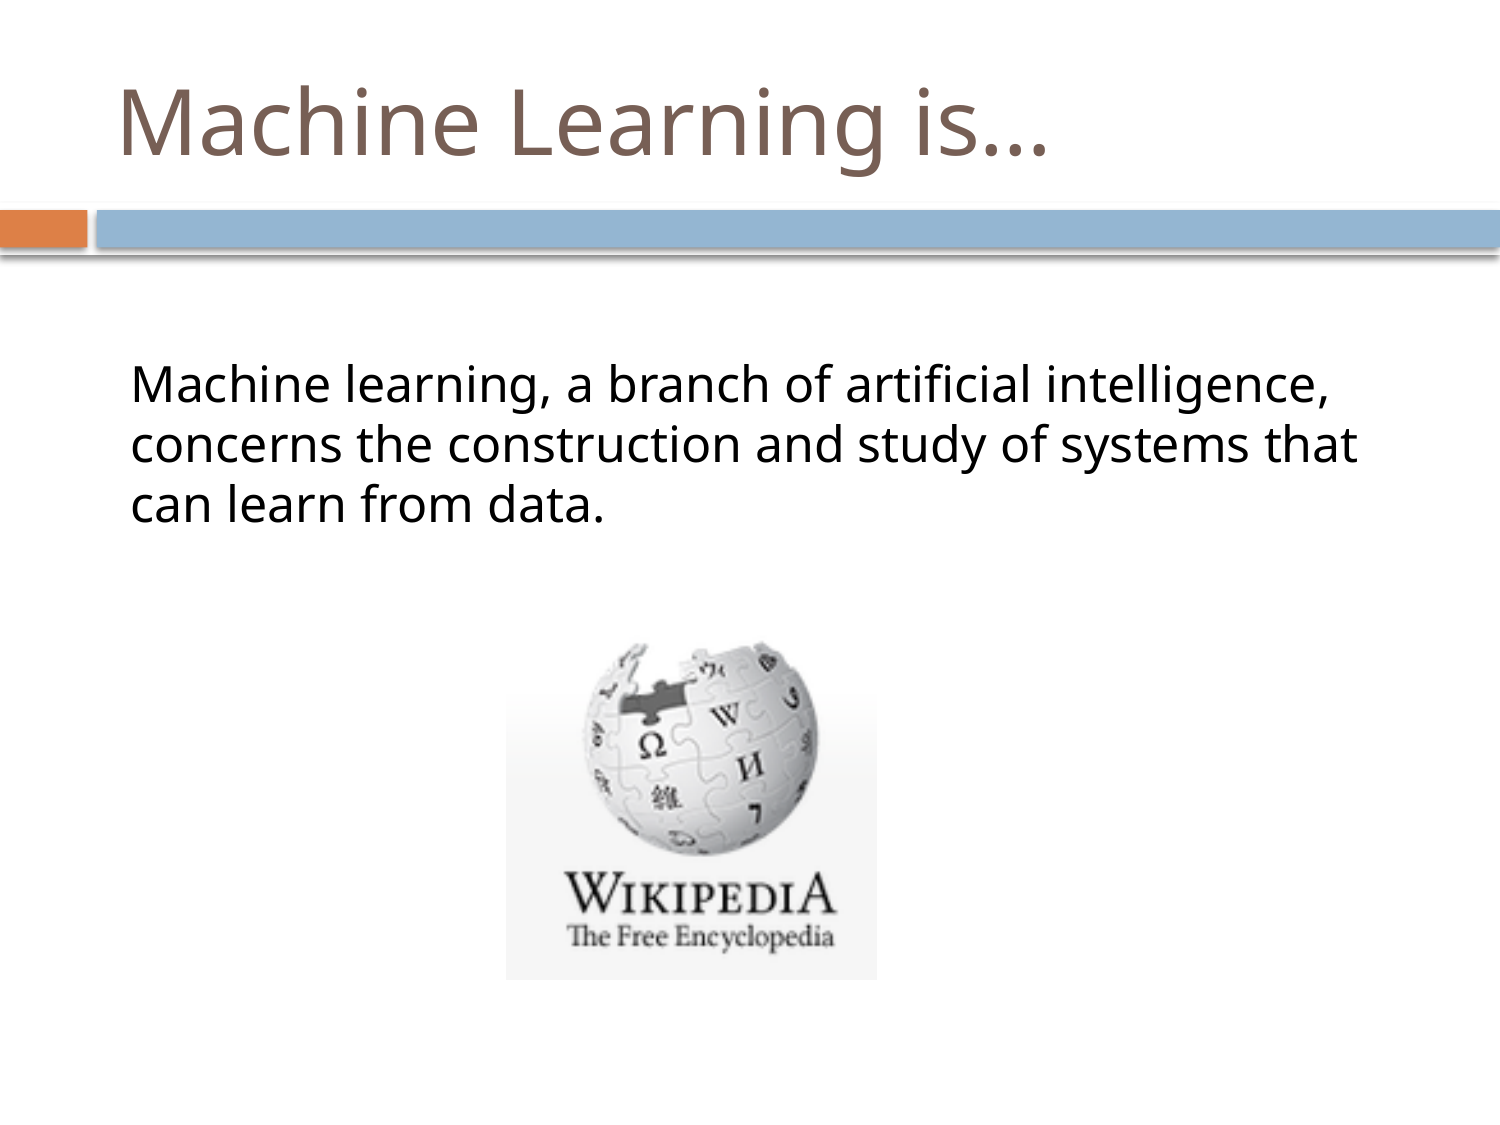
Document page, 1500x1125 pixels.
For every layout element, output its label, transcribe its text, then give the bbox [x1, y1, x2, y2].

picture [506, 611, 877, 980]
text_box Machine learning, a branch of artificial intelligence, concerns the construction and study of systems that can learn from data. [116, 345, 1438, 541]
title Machine Learning is… [100, 37, 1438, 200]
